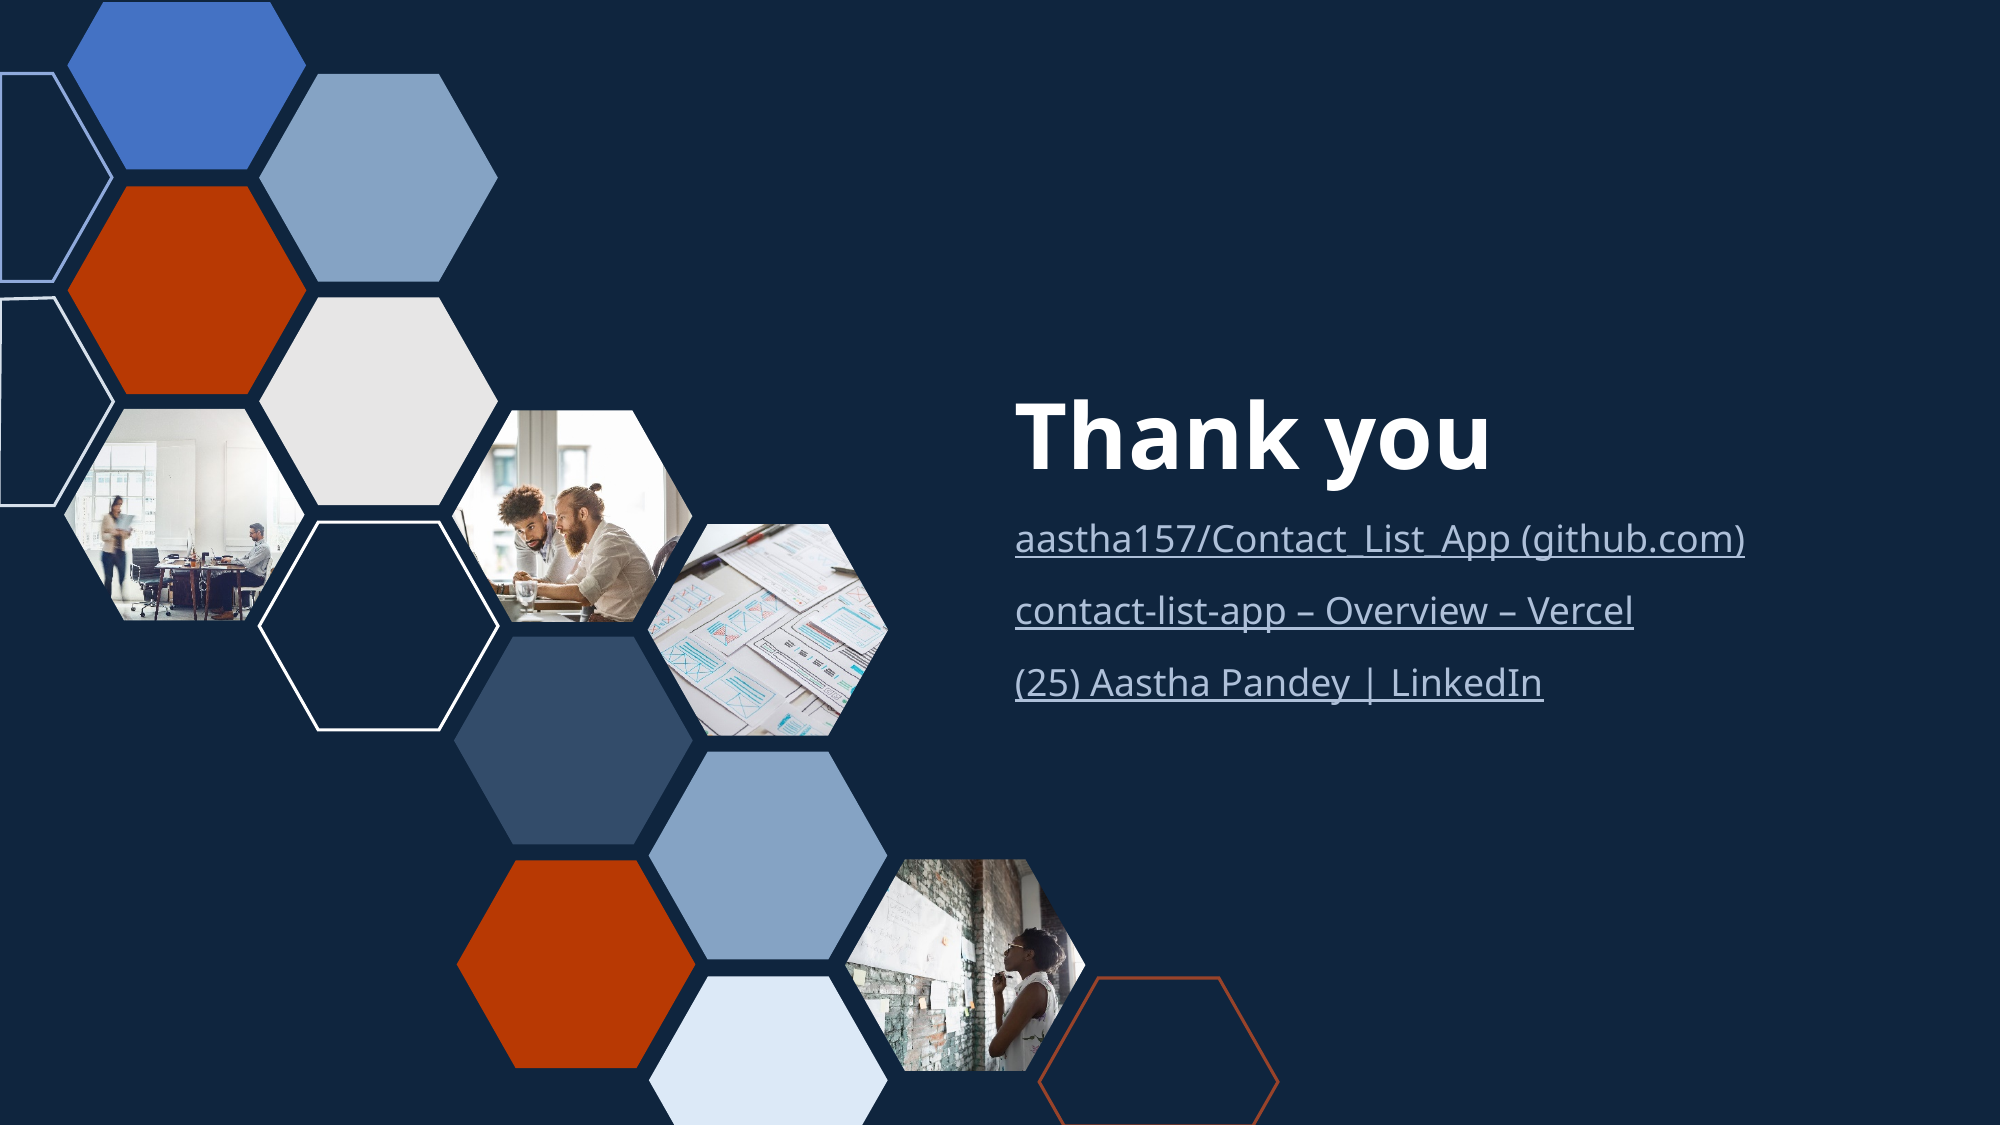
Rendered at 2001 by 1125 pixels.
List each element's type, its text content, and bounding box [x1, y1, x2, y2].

list aastha157/Contact_List_App (github.com) contact-list-app – Overview – Vercel (25) Aastha Pandey | LinkedIn [999, 507, 1936, 816]
title Thank you [999, 279, 1830, 497]
picture [844, 859, 1086, 1071]
picture [64, 408, 305, 621]
picture [451, 410, 889, 736]
